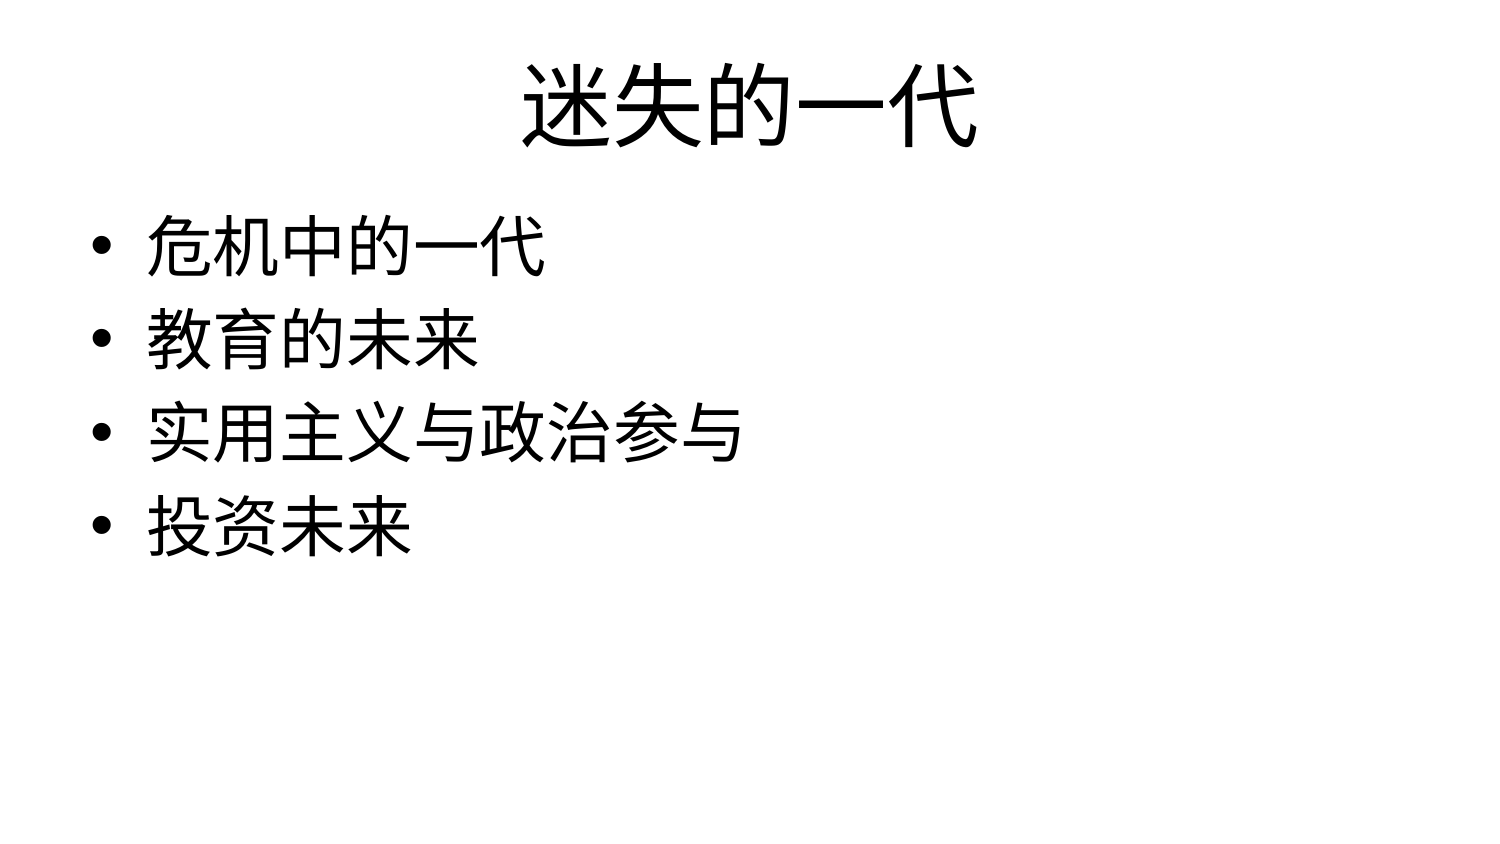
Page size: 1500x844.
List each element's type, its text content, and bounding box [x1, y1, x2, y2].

title 迷失的一代 [75, 33, 1425, 175]
list 危机中的一代 教育的未来 实用主义与政治参与 投资未来 [75, 196, 1425, 754]
